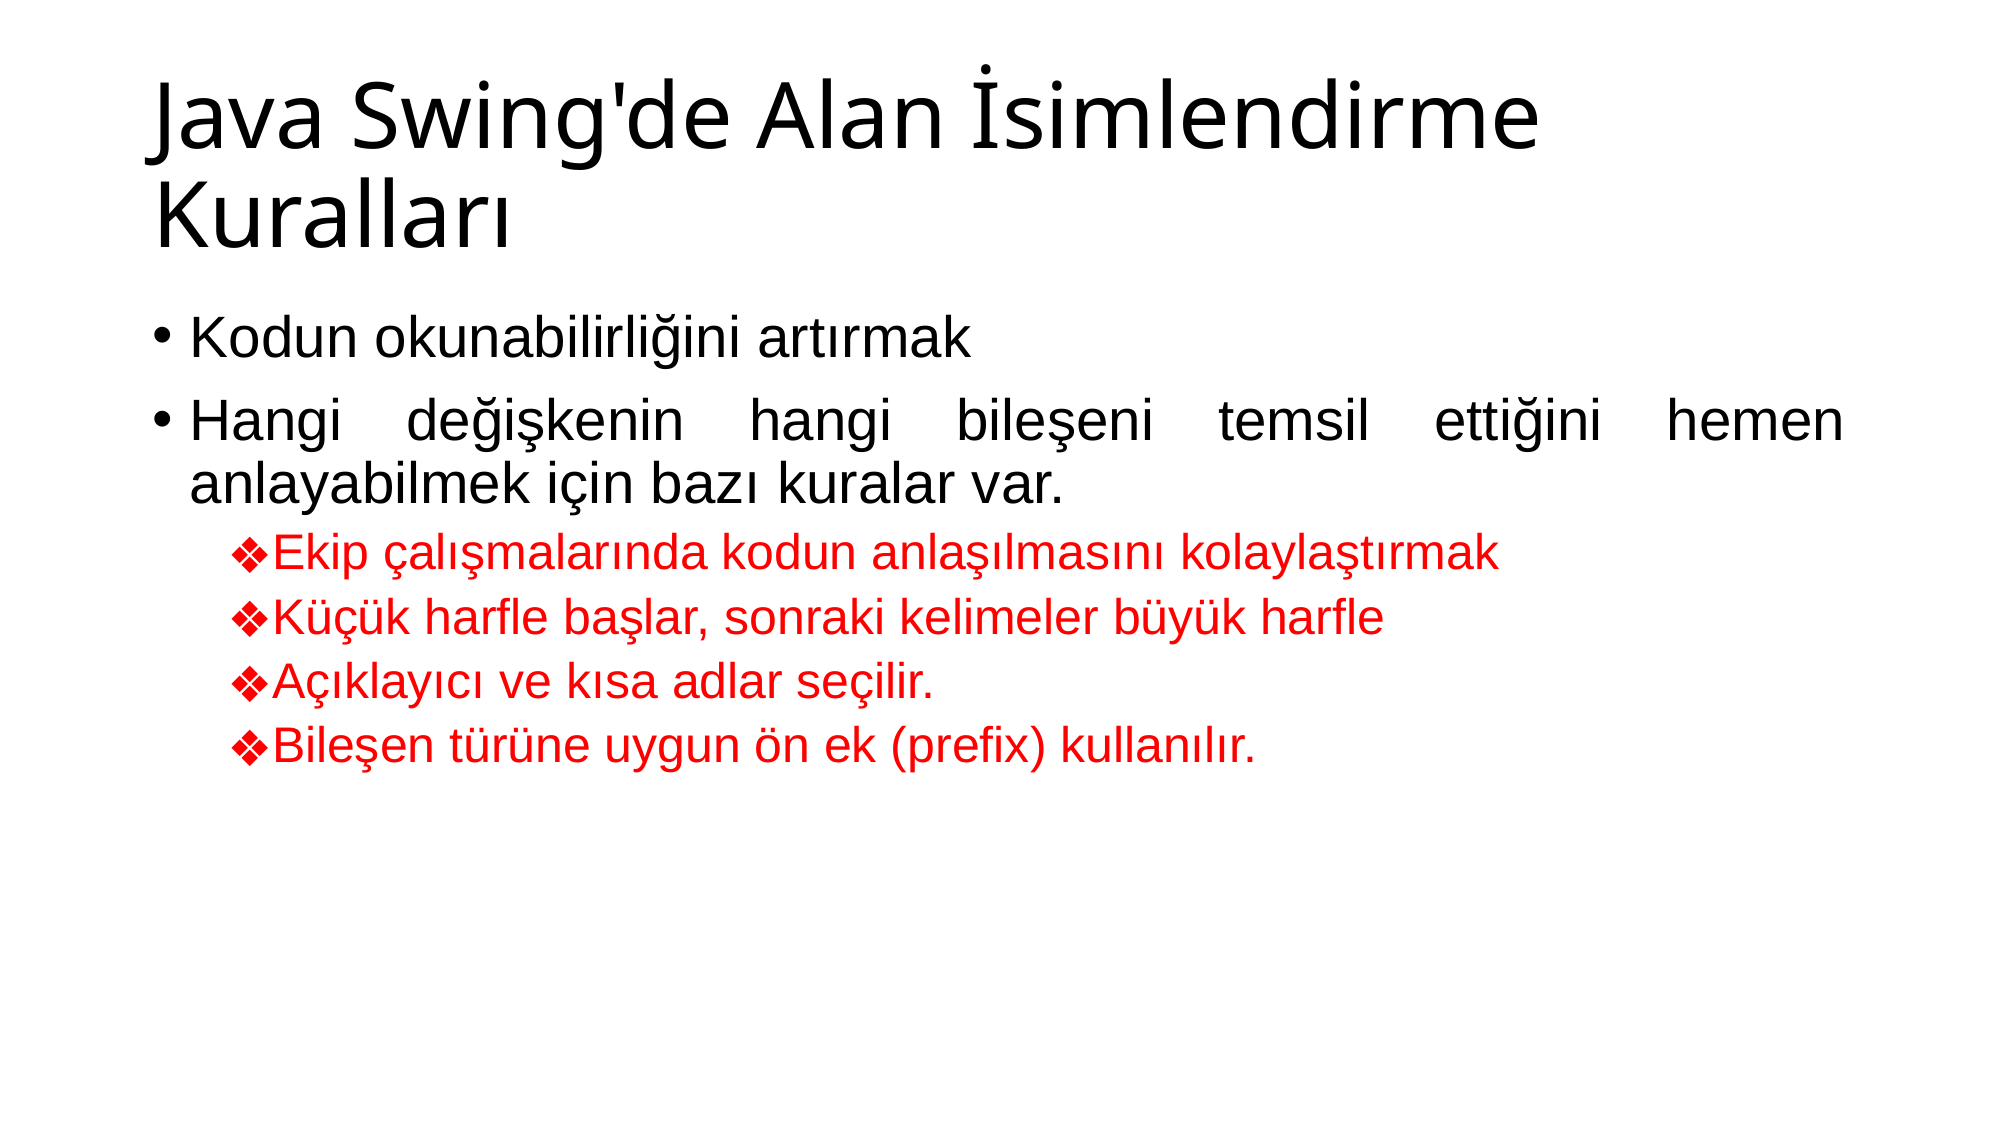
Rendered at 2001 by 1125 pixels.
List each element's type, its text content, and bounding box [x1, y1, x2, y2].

title Java Swing'de Alan İsimlendirme Kuralları [137, 59, 1863, 278]
list Kodun okunabilirliğini artırmak Hangi değişkenin hangi bileşeni temsil ettiğini hemen anlayabilmek için bazı kuralar var. Ekip çalışmalarında kodun anlaşılmasını kolaylaştırmak Küçük harfle başlar, sonraki kelimeler büyük harfle Açıklayıcı ve kısa adlar seçilir. Bileşen türüne uygun ön ek (prefix) kullanılır. [137, 299, 1863, 1014]
